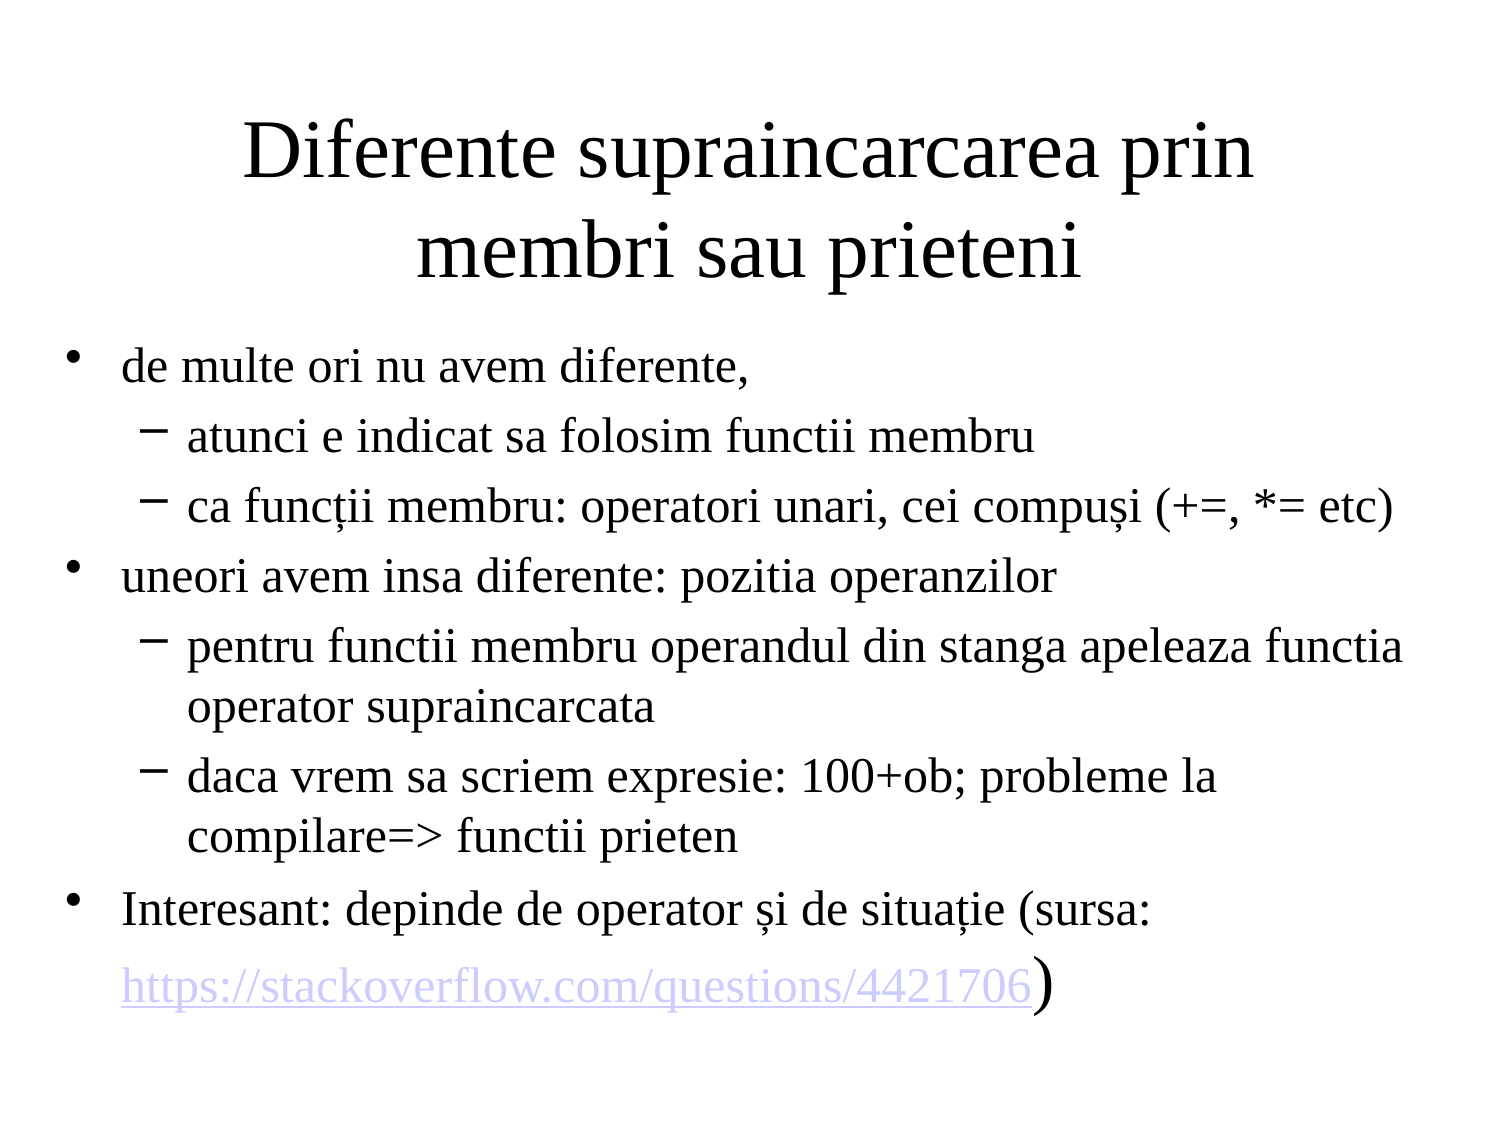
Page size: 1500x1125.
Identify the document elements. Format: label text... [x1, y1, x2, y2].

list de multe ori nu avem diferente, atunci e indicat sa folosim functii membru ca funcții membru: operatori unari, cei compuși (+=, *= etc) uneori avem insa diferente: pozitia operanzilor pentru functii membru operandul din stanga apeleaza functia operator supraincarcata daca vrem sa scriem expresie: 100+ob; probleme la compilare=> functii prieten Interesant: depinde de operator și de situație (sursa: https://stackoverflow.com/questions/4421706) [49, 324, 1438, 1038]
title Diferente supraincarcarea prin membri sau prieteni [112, 99, 1388, 288]
